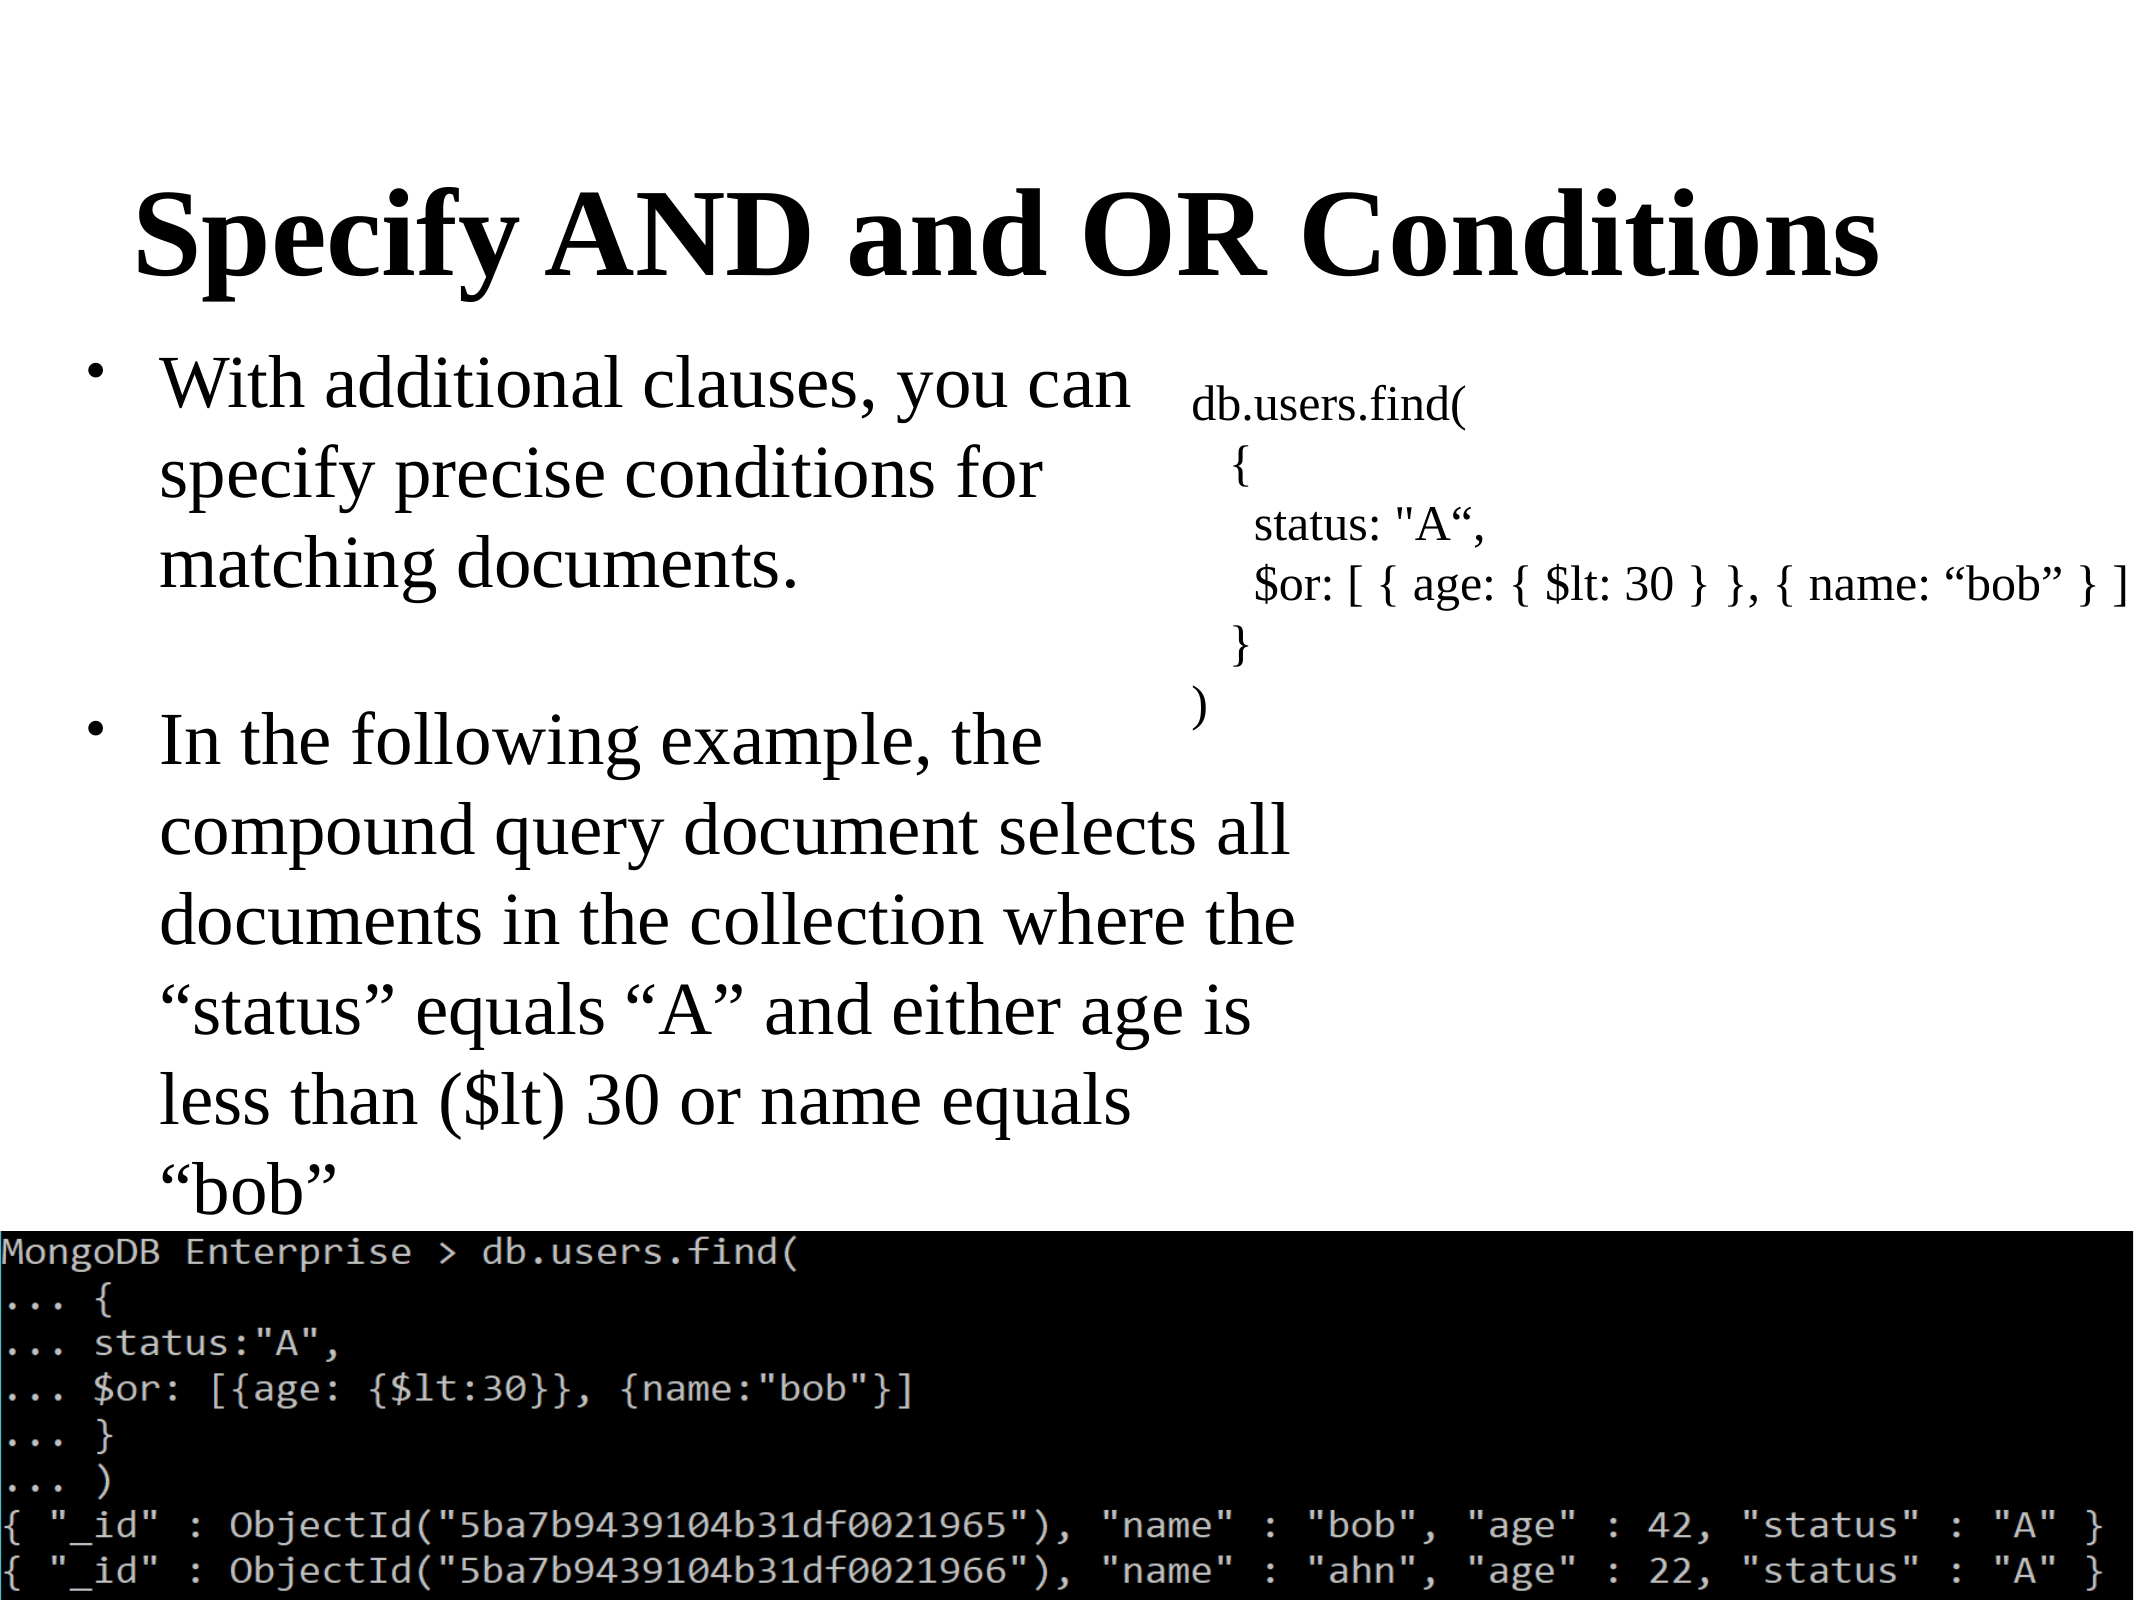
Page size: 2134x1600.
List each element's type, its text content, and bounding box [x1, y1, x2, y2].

list With additional clauses, you can specify precise conditions for matching documents. In the following example, the compound query document selects all documents in the collection where the “status” equals “A” and either age is less than ($lt) 30 or name equals “bob” [77, 584, 1330, 978]
picture [0, 1231, 2134, 1600]
text_box db.users.find( { status: "A“, $or: [ { age: { $lt: 30 } }, { name: “bob” } ] } ) [1176, 363, 2134, 738]
title Specify AND and OR Conditions [96, 47, 1919, 403]
